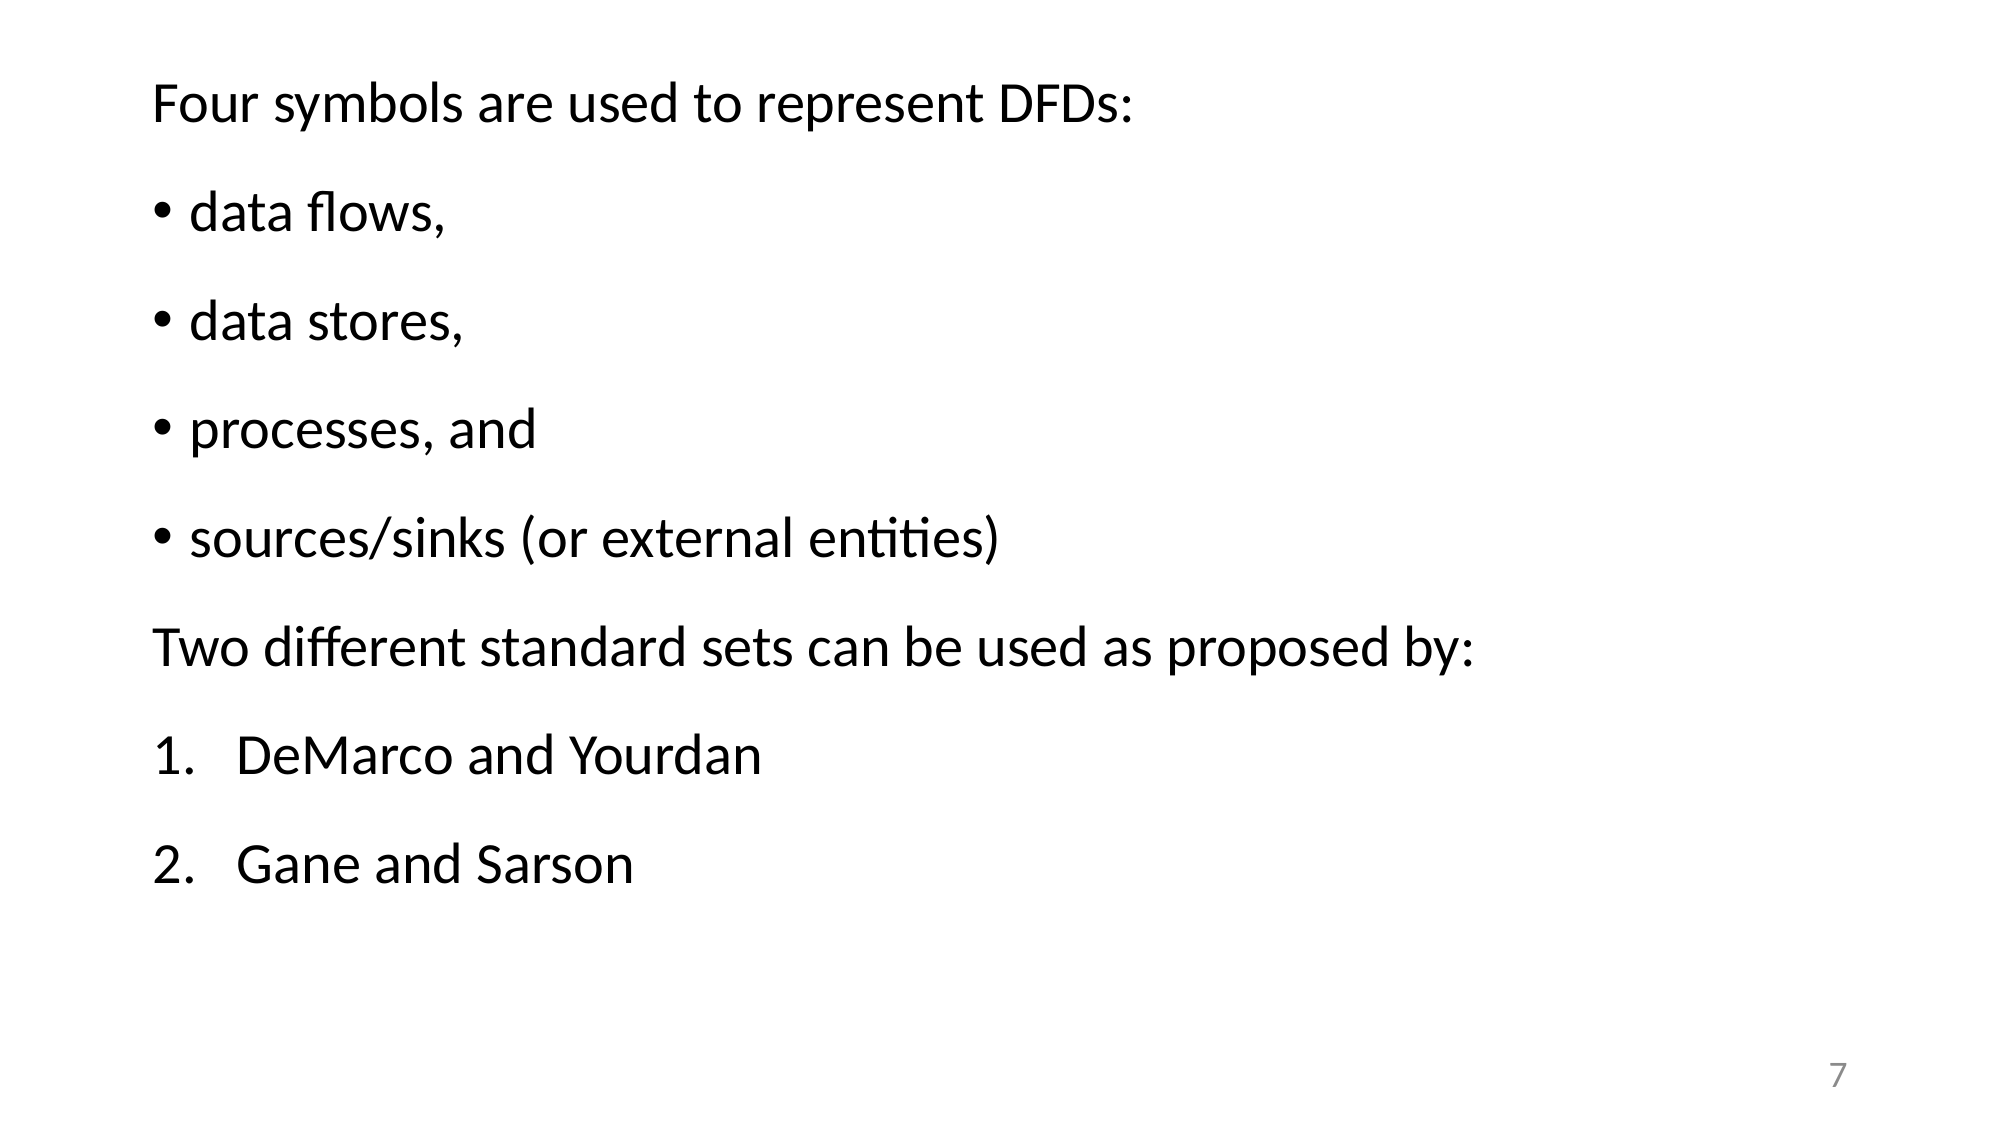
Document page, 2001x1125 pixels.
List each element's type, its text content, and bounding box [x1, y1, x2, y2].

slide_number 7 [1412, 1042, 1863, 1103]
list Four symbols are used to represent DFDs: data flows, data stores, processes, and sources/sinks (or external entities) Two different standard sets can be used as proposed by: DeMarco and Yourdan Gane and Sarson [137, 65, 1863, 1070]
